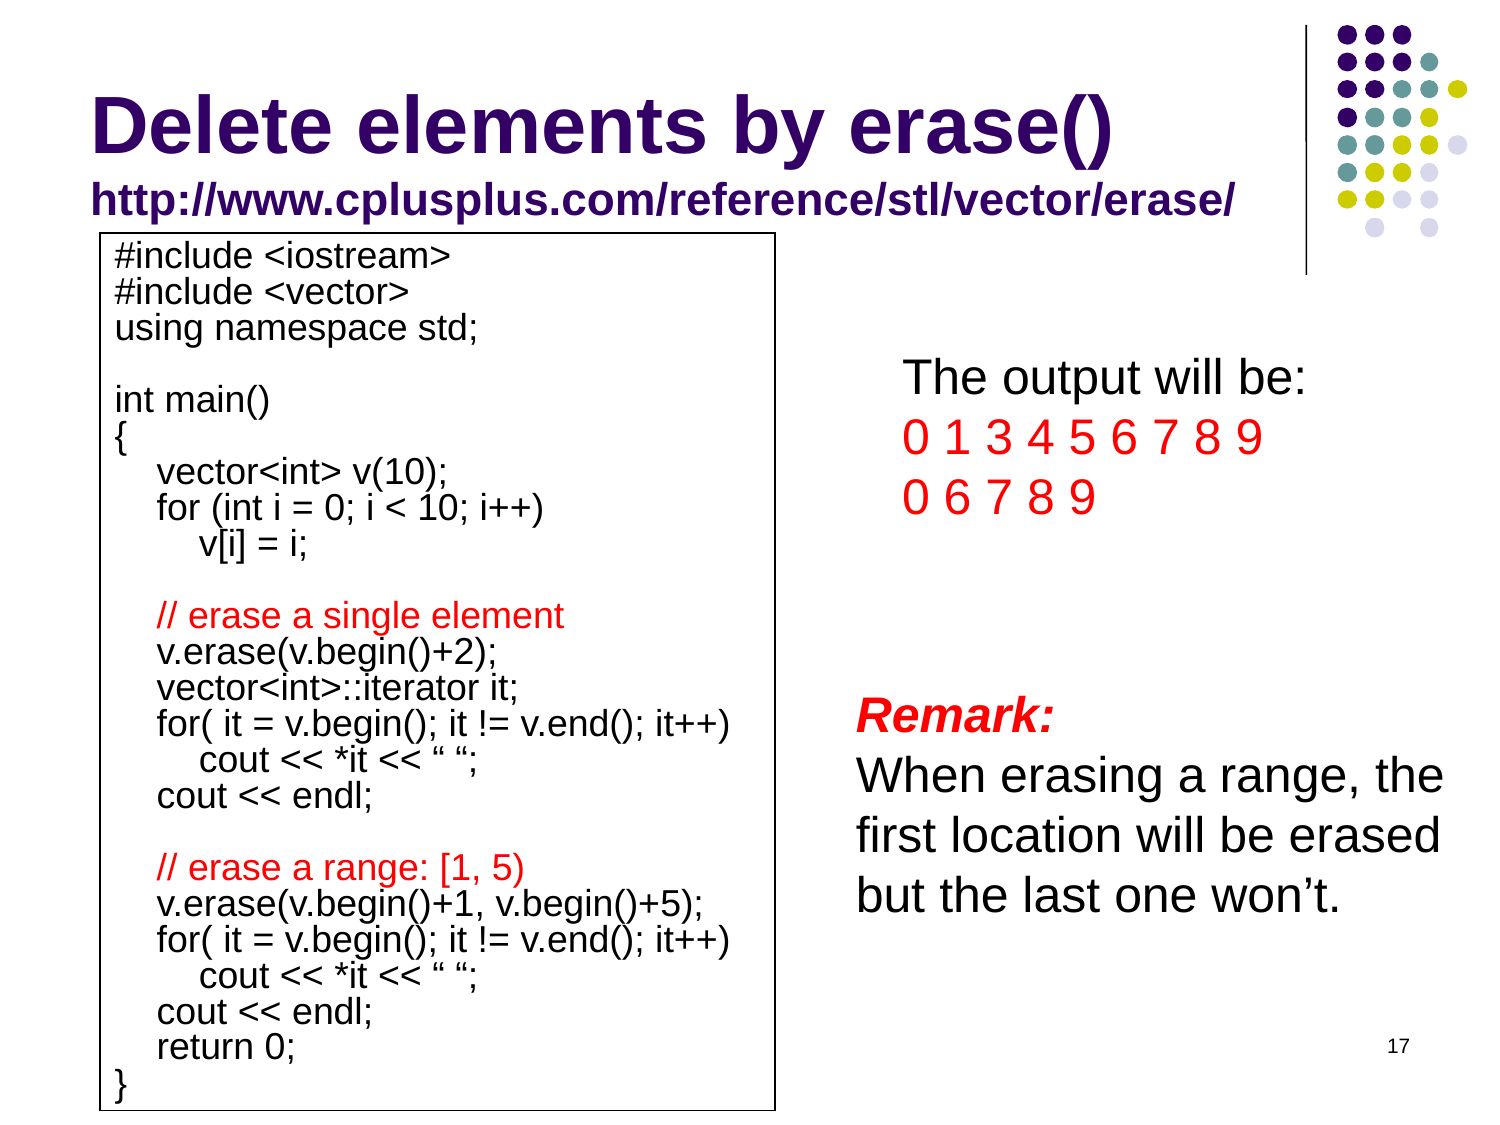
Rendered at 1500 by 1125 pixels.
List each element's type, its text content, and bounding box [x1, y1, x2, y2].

text_box The output will be: 0 1 3 4 5 6 7 8 9 0 6 7 8 9 [887, 337, 1425, 533]
slide_number 17 [1074, 1024, 1426, 1101]
text_box #include <iostream> #include <vector> using namespace std; int main() { vector<int> v(10); for (int i = 0; i < 10; i++) v[i] = i; // erase a single element v.erase(v.begin()+2); vector<int>::iterator it; for( it = v.begin(); it != v.end(); it++) cout << *it << “ “; cout << endl; // erase a range: [1, 5) v.erase(v.begin()+1, v.begin()+5); for( it = v.begin(); it != v.end(); it++) cout << *it << “ “; cout << endl; return 0; } [99, 232, 775, 1111]
text_box Remark: When erasing a range, the first location will be erased but the last one won’t. [841, 674, 1471, 930]
title Delete elements by erase() http://www.cplusplus.com/reference/stl/vector/erase/ [75, 20, 1313, 233]
